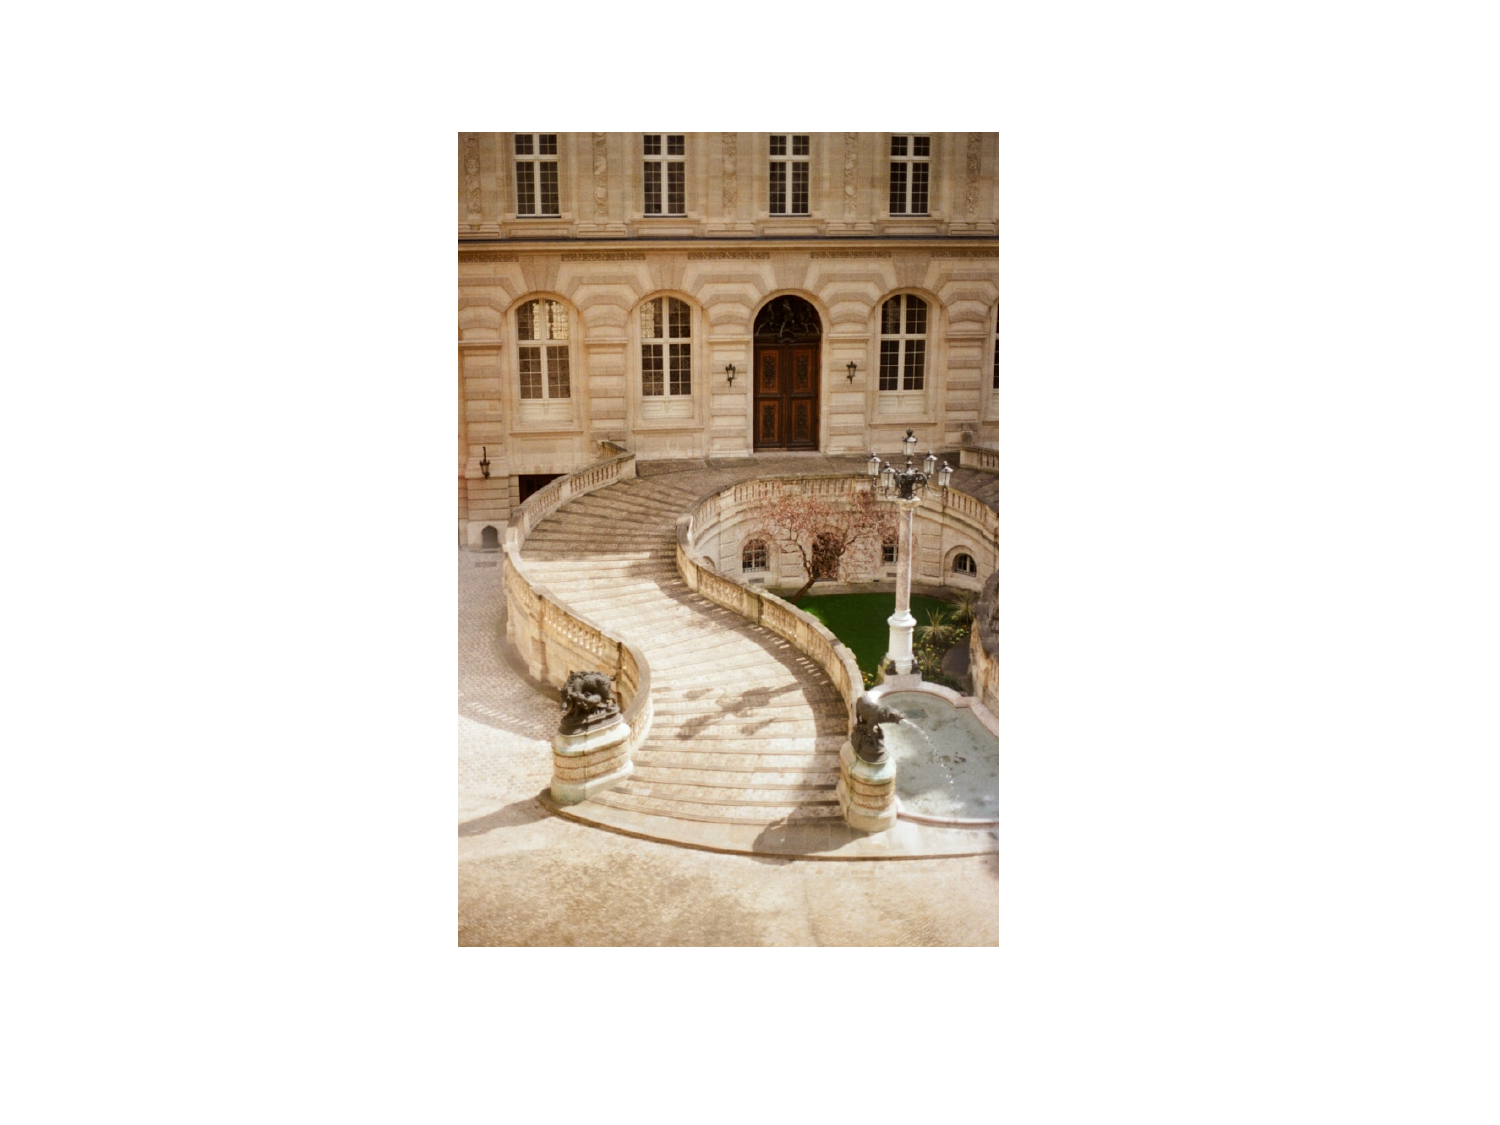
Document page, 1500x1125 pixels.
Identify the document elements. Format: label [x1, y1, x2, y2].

picture [457, 131, 999, 948]
